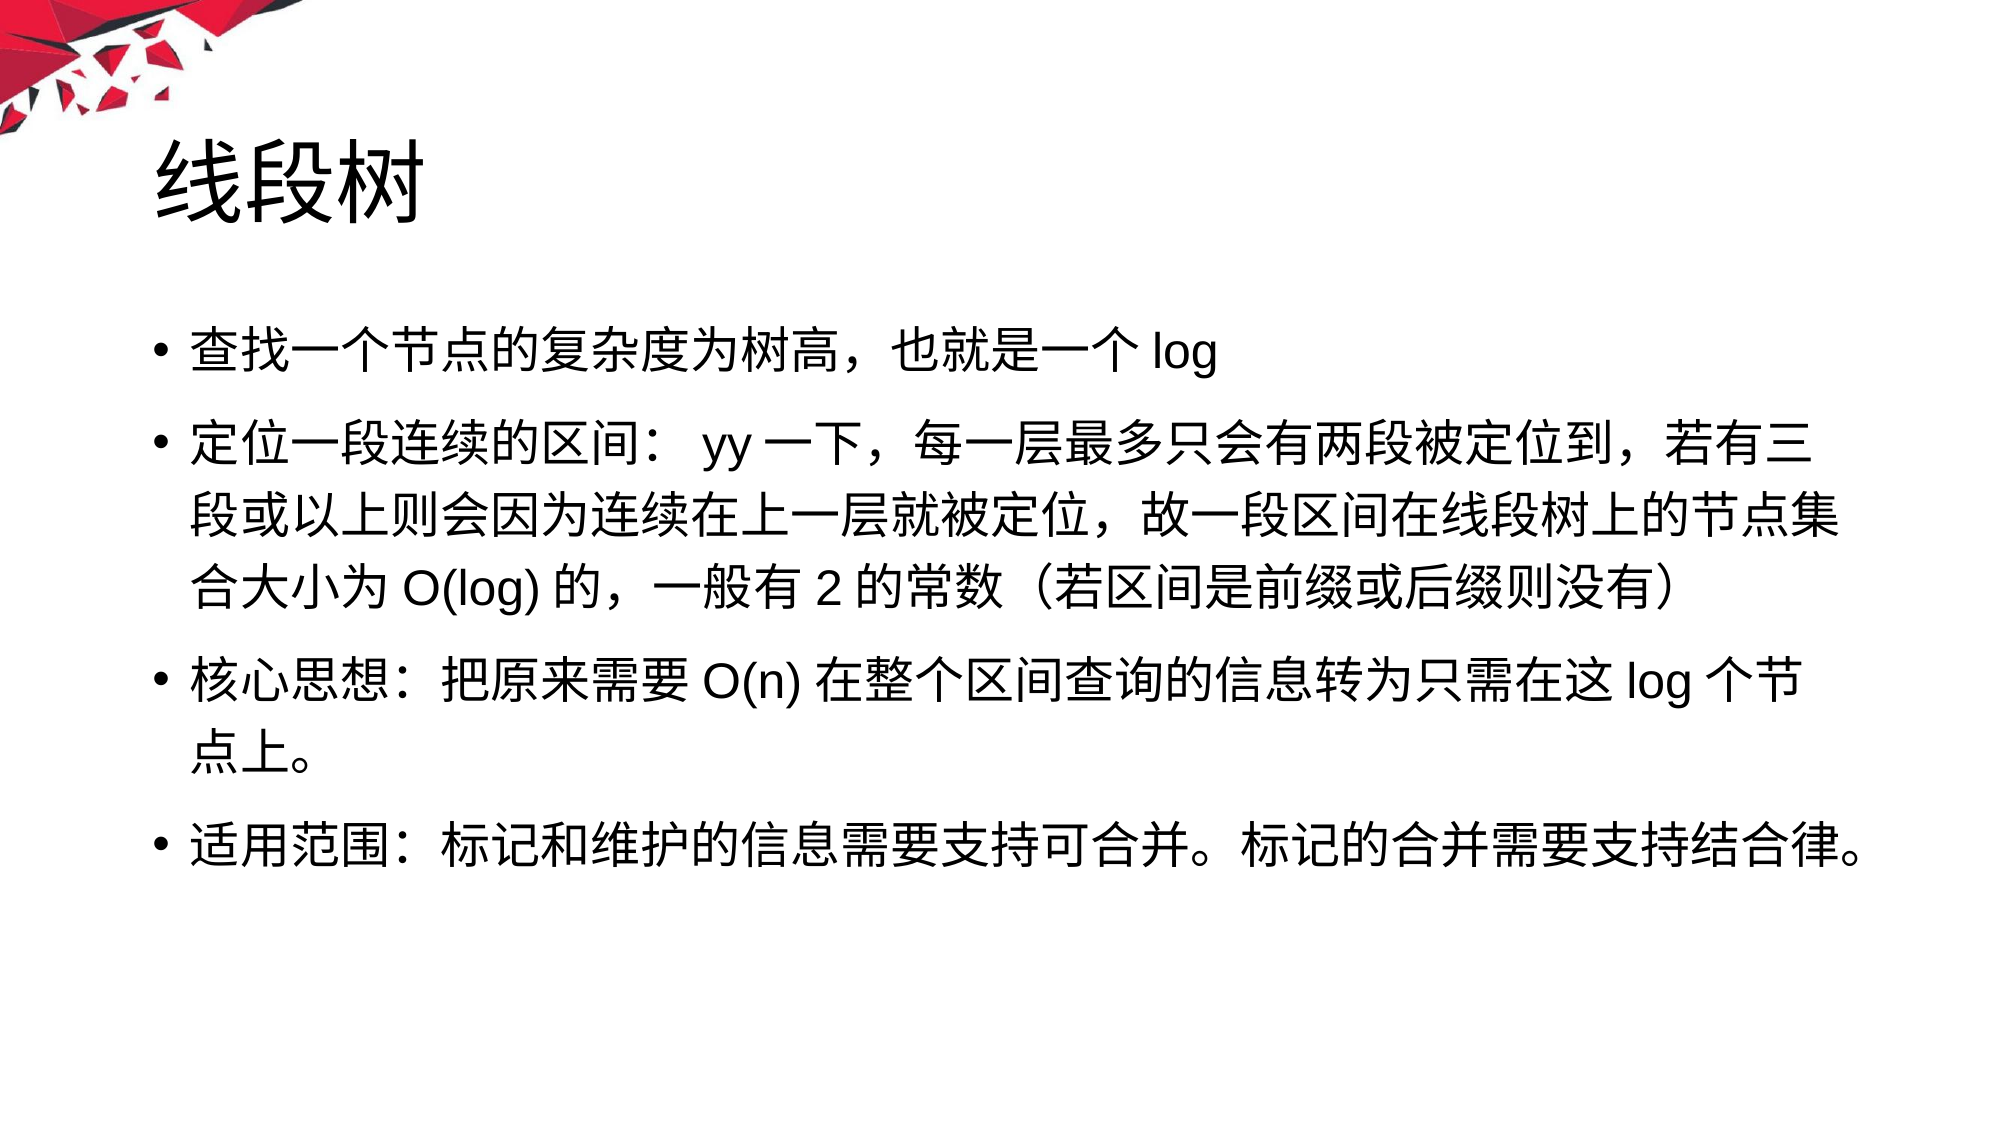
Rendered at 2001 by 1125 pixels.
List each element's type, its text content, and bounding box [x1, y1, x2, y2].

list 查找一个节点的复杂度为树高，也就是一个log 定位一段连续的区间：yy一下，每一层最多只会有两段被定位到，若有三段或以上则会因为连续在上一层就被定位，故一段区间在线段树上的节点集合大小为O(log)的，一般有2的常数（若区间是前缀或后缀则没有） 核心思想：把原来需要O(n)在整个区间查询的信息转为只需在这log个节点上。 适用范围：标记和维护的信息需要支持可合并。标记的合并需要支持结合律。 [137, 299, 1863, 1014]
picture [0, 0, 315, 161]
title 线段树 [137, 59, 1863, 278]
